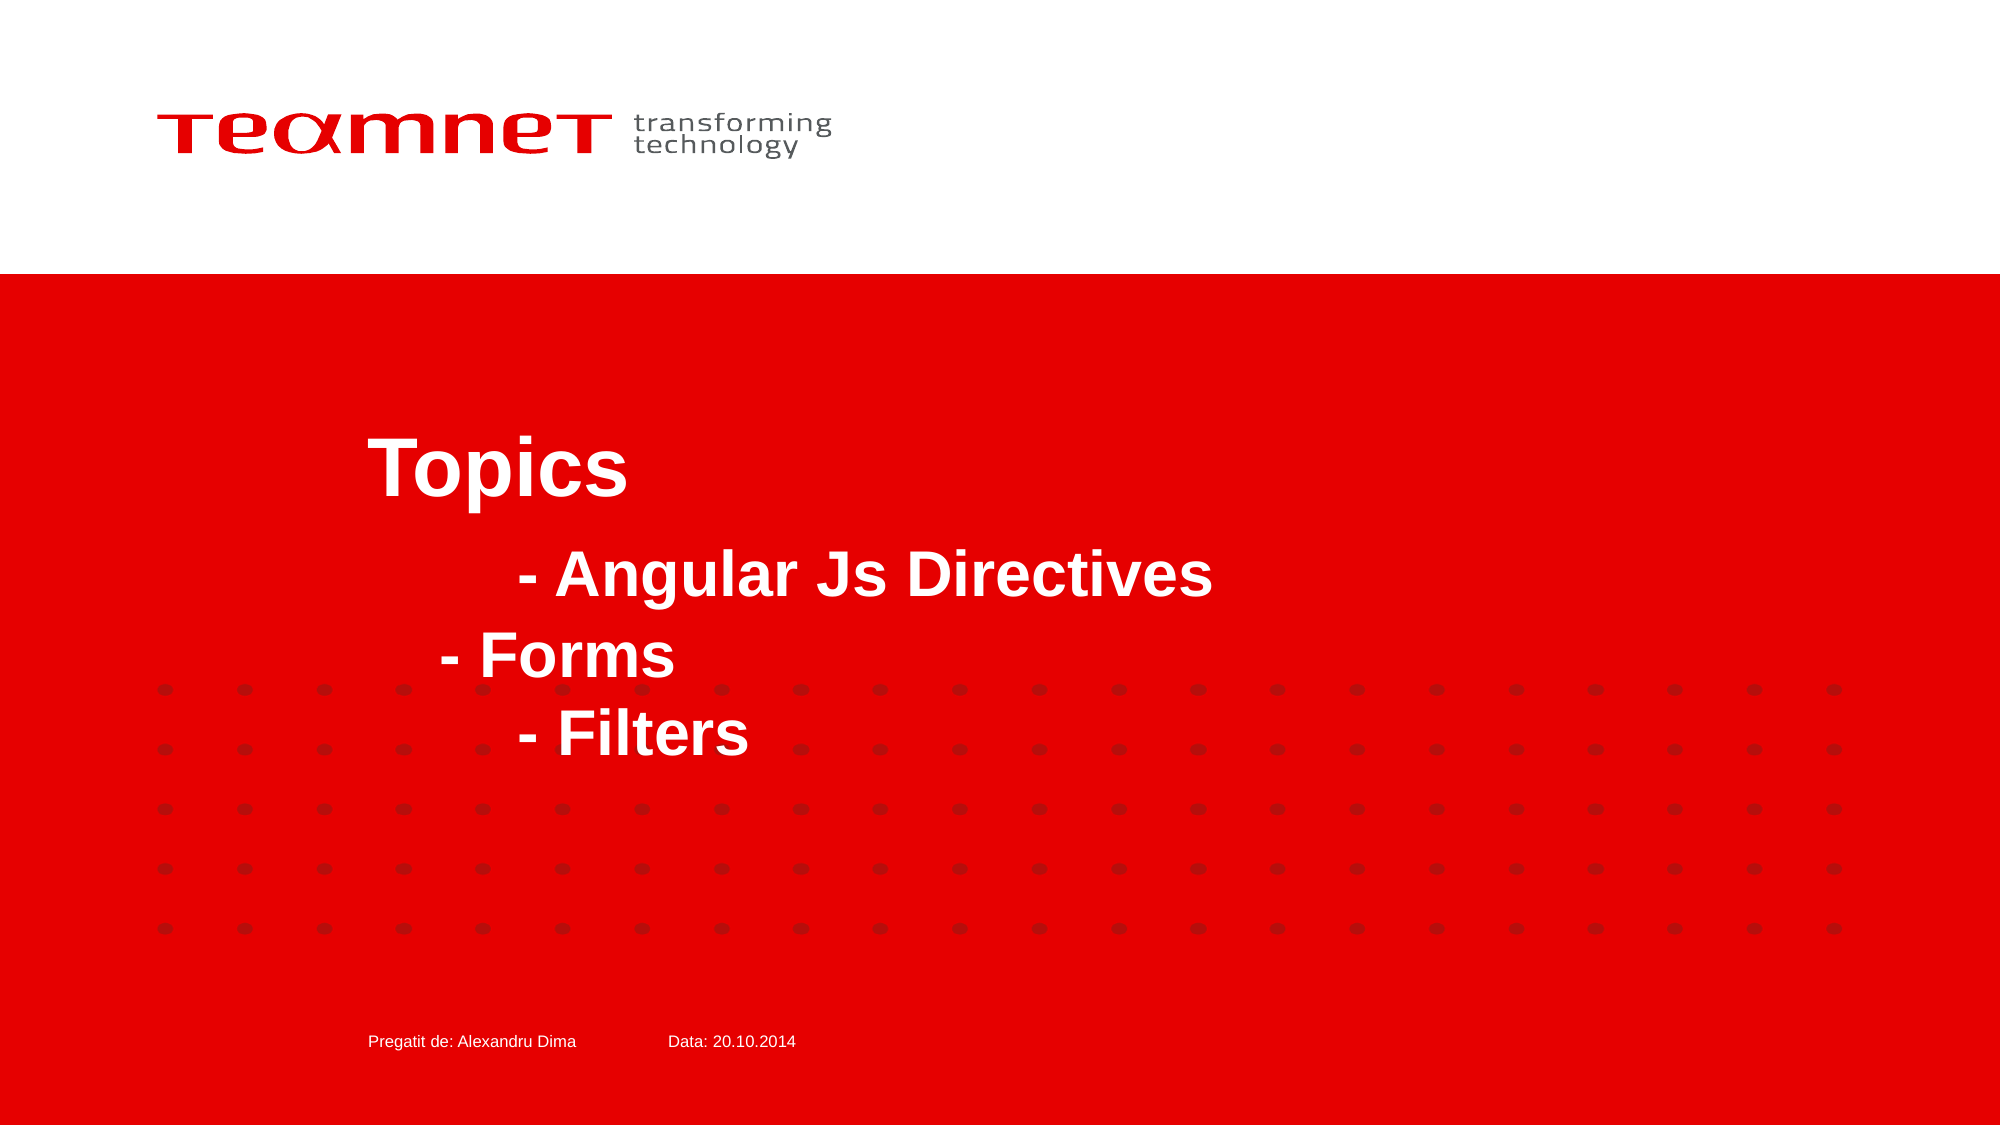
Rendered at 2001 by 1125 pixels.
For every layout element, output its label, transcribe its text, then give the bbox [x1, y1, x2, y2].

text_box Pregatit de: Alexandru Dima Data: 20.10.2014 [368, 1030, 1632, 1051]
title Topics - Angular Js Directives - Forms - Filters [367, 413, 1632, 890]
picture [0, 274, 2000, 1125]
